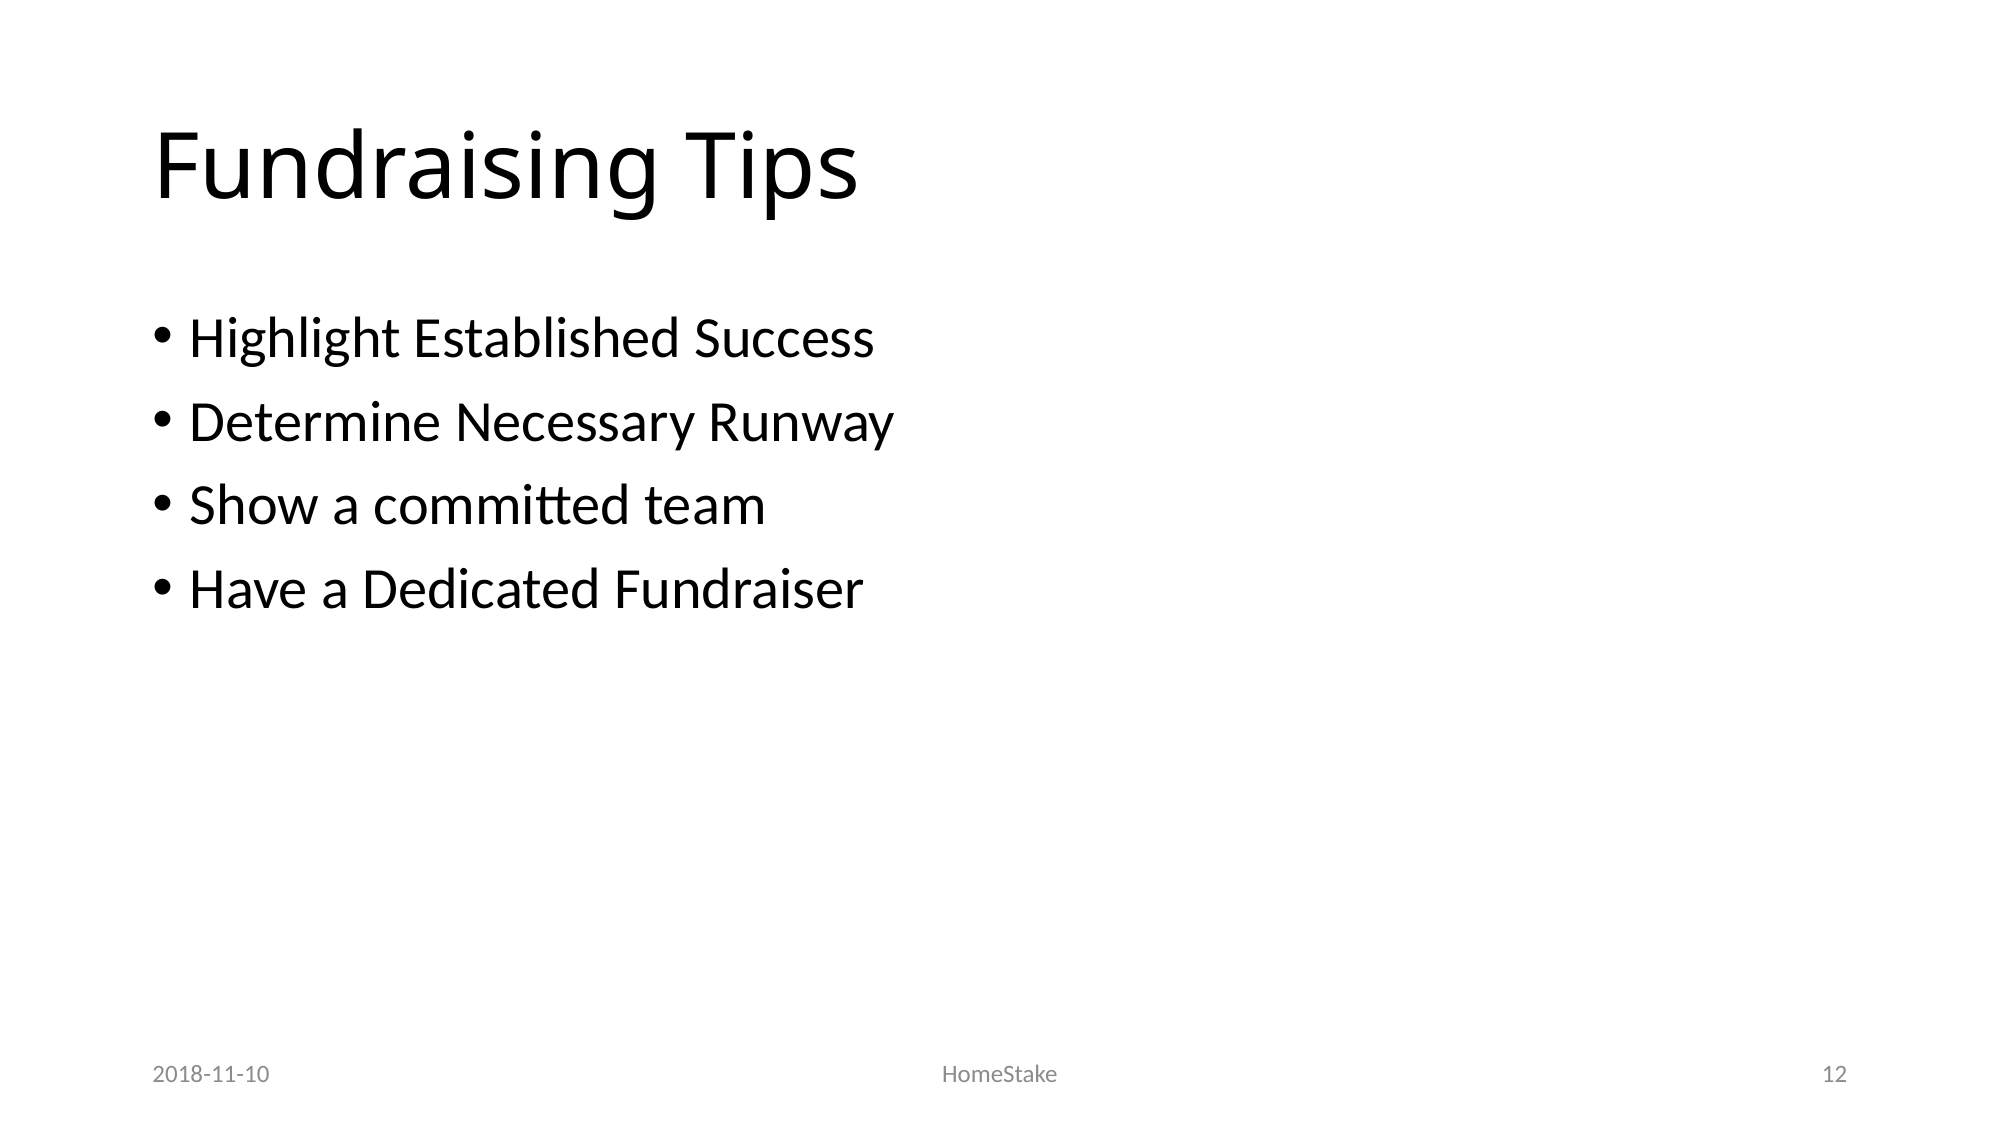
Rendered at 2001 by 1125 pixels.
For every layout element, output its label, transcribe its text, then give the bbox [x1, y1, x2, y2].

list Highlight Established Success Determine Necessary Runway Show a committed team Have a Dedicated Fundraiser [137, 299, 1863, 1014]
slide_number 12 [1412, 1042, 1863, 1103]
title Fundraising Tips [137, 59, 1863, 278]
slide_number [137, 1042, 588, 1103]
footer HomeStake [662, 1042, 1338, 1103]
